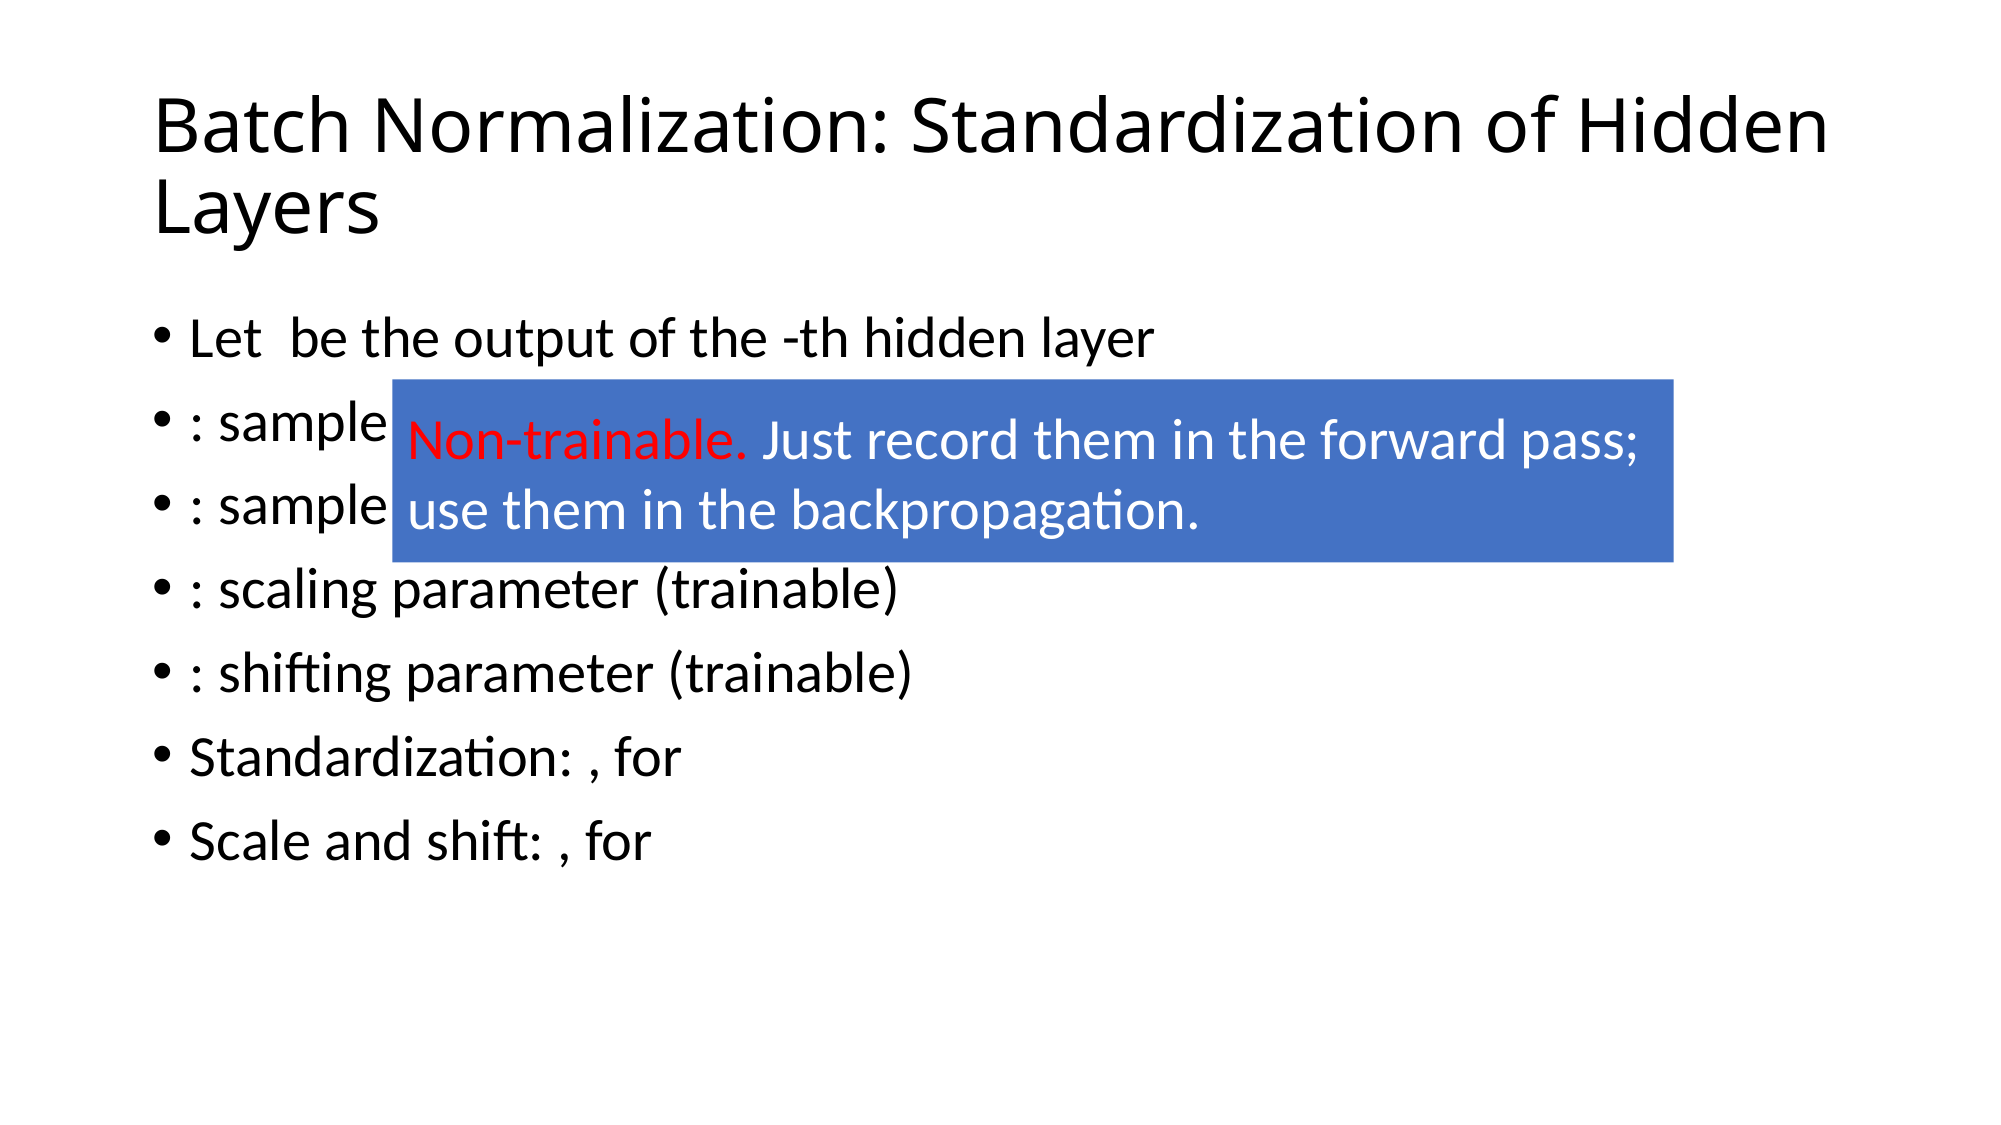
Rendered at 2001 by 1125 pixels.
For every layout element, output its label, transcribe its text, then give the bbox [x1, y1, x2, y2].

text_box Non-trainable. Just record them in the forward pass; use them in the backpropagation. [391, 378, 1675, 563]
title Batch Normalization: Standardization of Hidden Layers [137, 59, 1863, 278]
